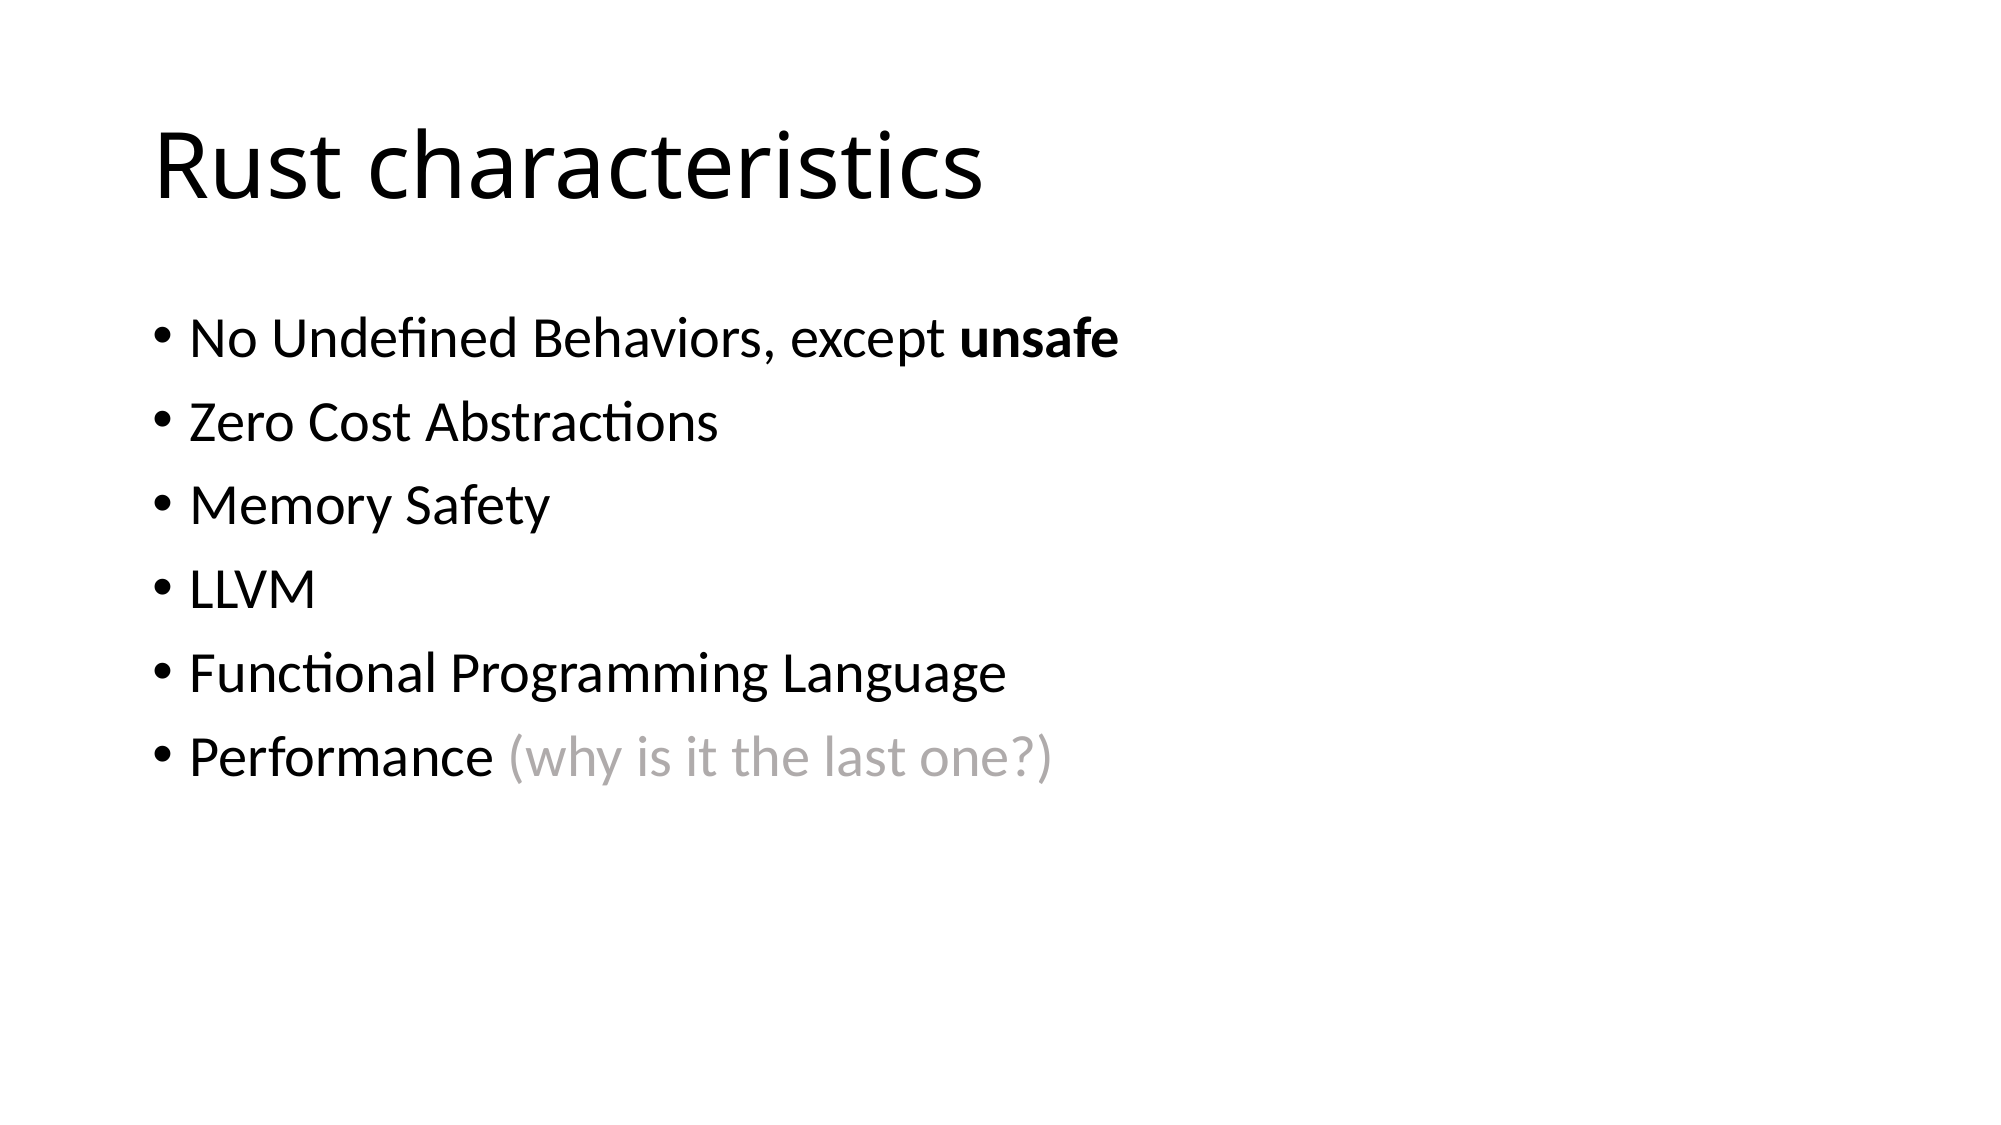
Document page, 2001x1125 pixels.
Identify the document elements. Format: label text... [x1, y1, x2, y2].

list No Undefined Behaviors, except unsafe Zero Cost Abstractions Memory Safety LLVM Functional Programming Language Performance (why is it the last one?) [137, 299, 1863, 1014]
title Rust characteristics [137, 59, 1863, 278]
